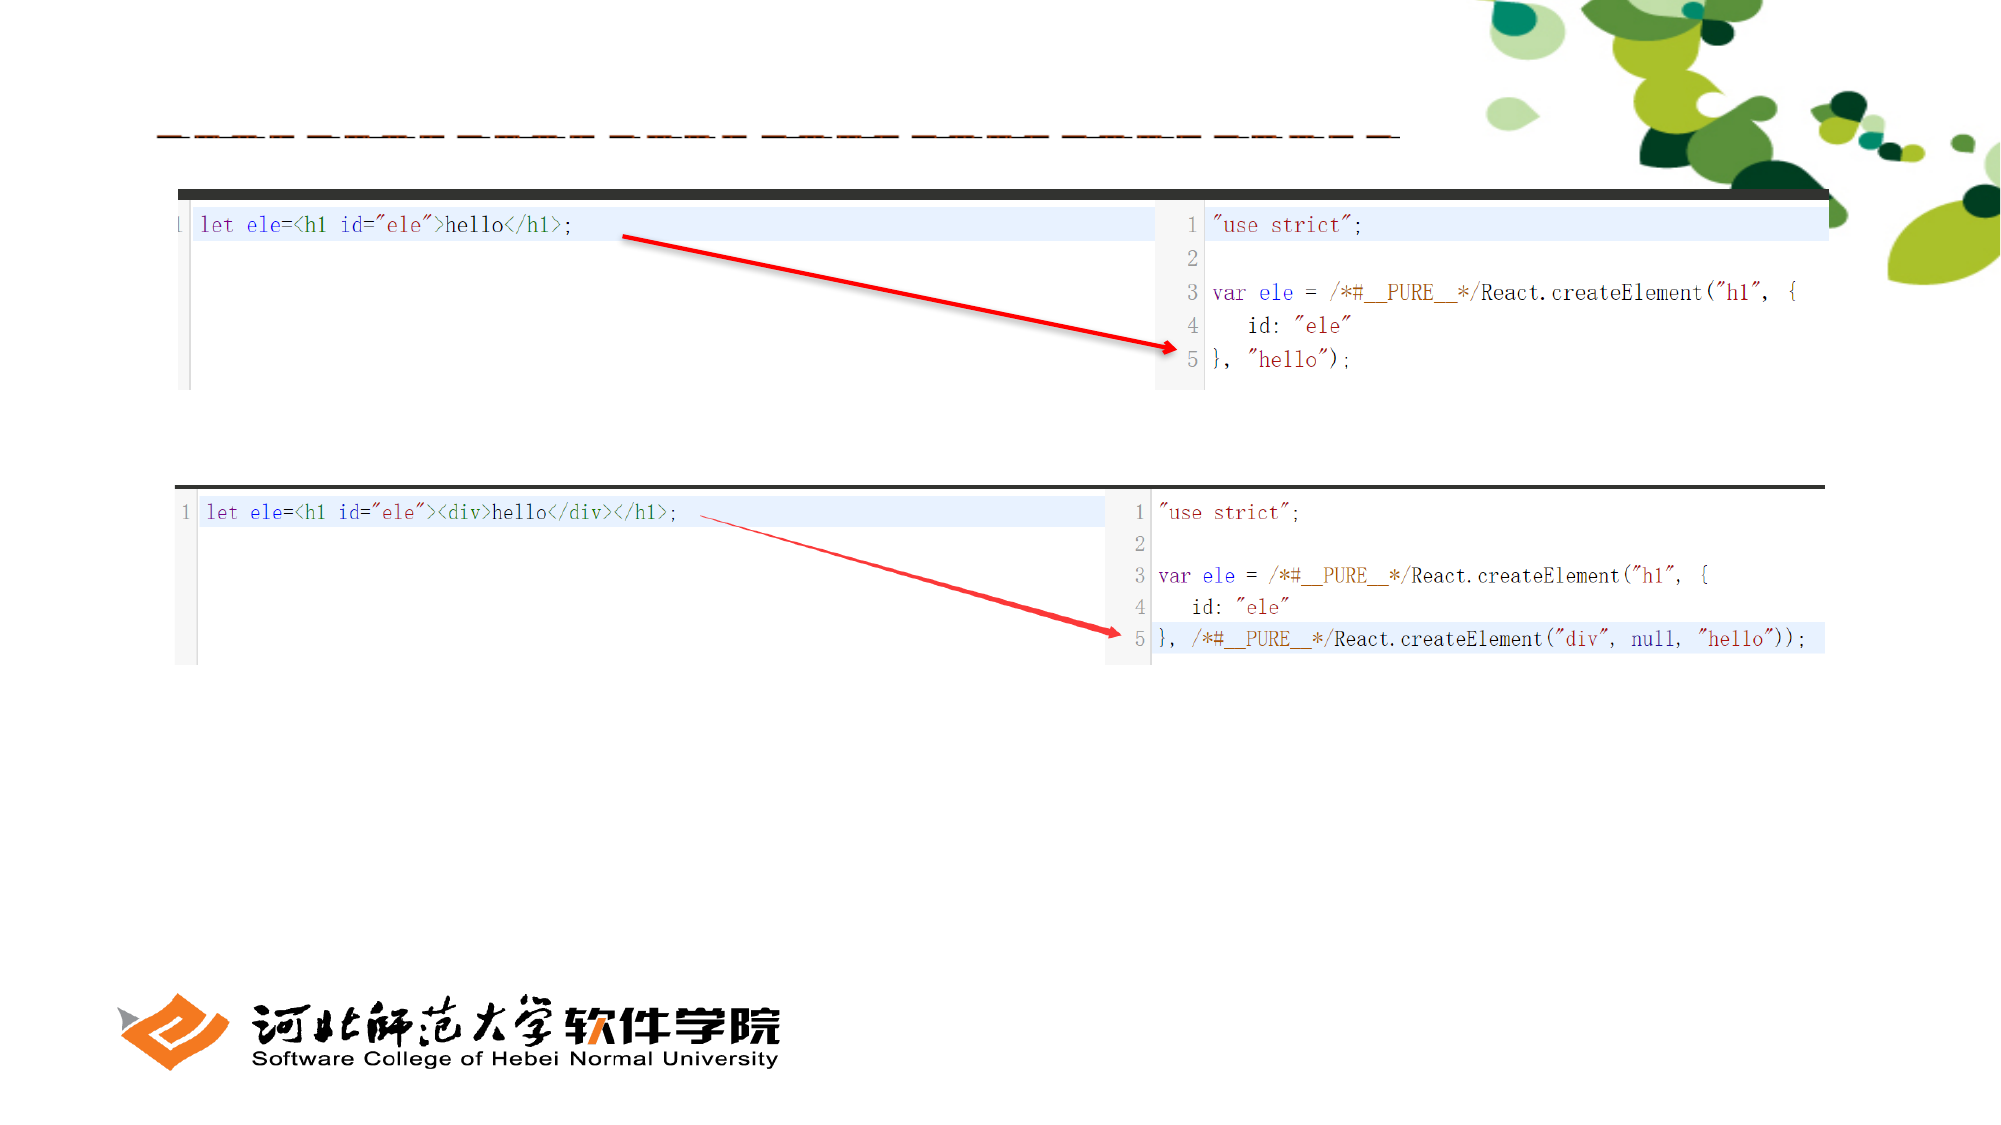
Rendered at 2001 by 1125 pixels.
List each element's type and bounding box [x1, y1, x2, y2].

picture [0, 0, 2001, 1125]
text_box [622, 236, 1178, 351]
